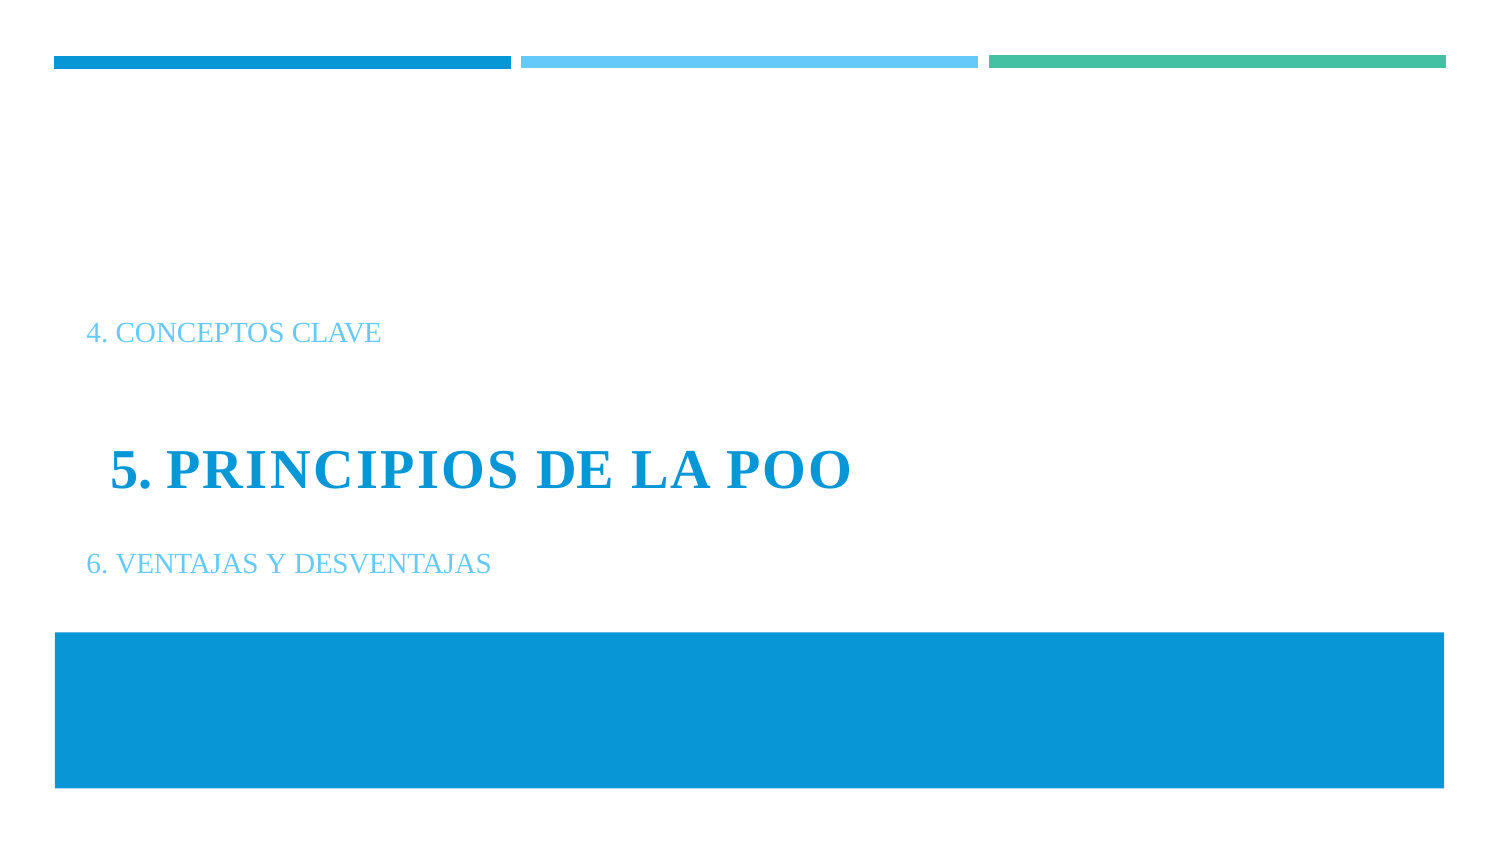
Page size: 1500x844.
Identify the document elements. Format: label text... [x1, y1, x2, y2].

text_box [521, 56, 978, 68]
text_box [54, 56, 511, 69]
text_box 4. CONCEPTOS CLAVE [86, 316, 392, 356]
text_box 5. PRINCIPIOS DE LA POO 6. VENTAJAS Y DESVENTAJAS [86, 419, 857, 587]
text_box 26 [54, 632, 1445, 789]
text_box [989, 55, 1446, 68]
